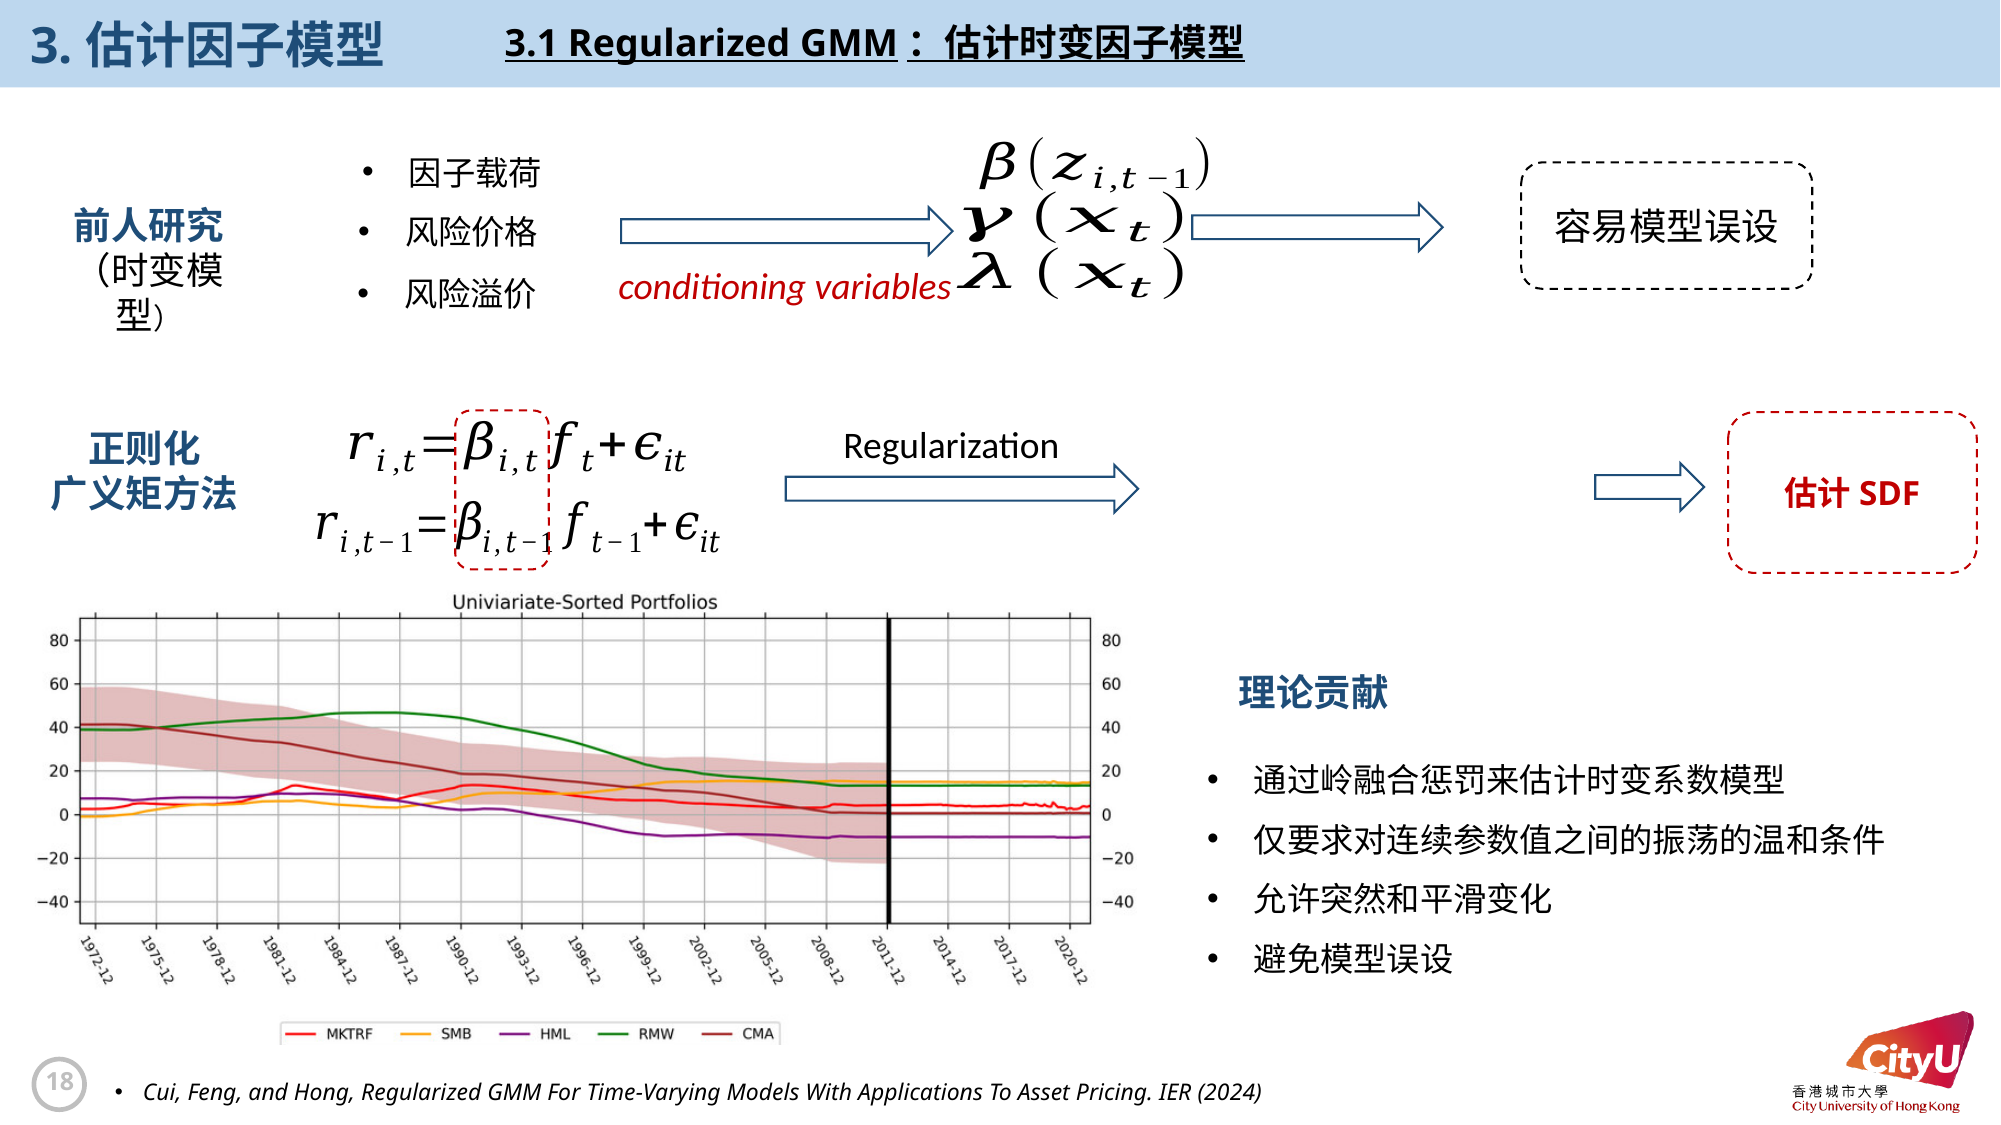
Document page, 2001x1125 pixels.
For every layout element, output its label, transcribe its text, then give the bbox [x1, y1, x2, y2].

text_box 前人研究 （时变模型） [37, 194, 261, 345]
text_box 正则化 广义矩方法 [28, 417, 261, 523]
text_box Regularization [754, 390, 1149, 474]
text_box 容易模型误设 [1520, 161, 1814, 290]
text_box 估计SDF [1727, 411, 1978, 574]
text_box 通过岭融合惩罚来估计时变系数模型 仅要求对连续参数值之间的振荡的温和条件 允许突然和平滑变化 避免模型误设 [1192, 731, 1910, 986]
picture [34, 588, 1137, 1045]
text_box 3.1 Regularized GMM：估计时变因子模型 [489, 11, 1260, 72]
text_box [784, 462, 1140, 515]
picture [1792, 1011, 1974, 1113]
text_box conditioning variables [603, 255, 967, 315]
text_box [454, 409, 550, 571]
text_box Cui, Feng, and Hong, Regularized GMM For Time‐Varying Models With Applications To Asset Pricing. IER (2024) [100, 1063, 1743, 1113]
text_box 理论贡献 [1215, 661, 1413, 722]
text_box [1594, 460, 1706, 514]
text_box [620, 204, 955, 255]
slide_number 18 [22, 1052, 90, 1113]
title 3.估计因子模型 [15, 0, 1741, 94]
text_box [1191, 200, 1445, 254]
